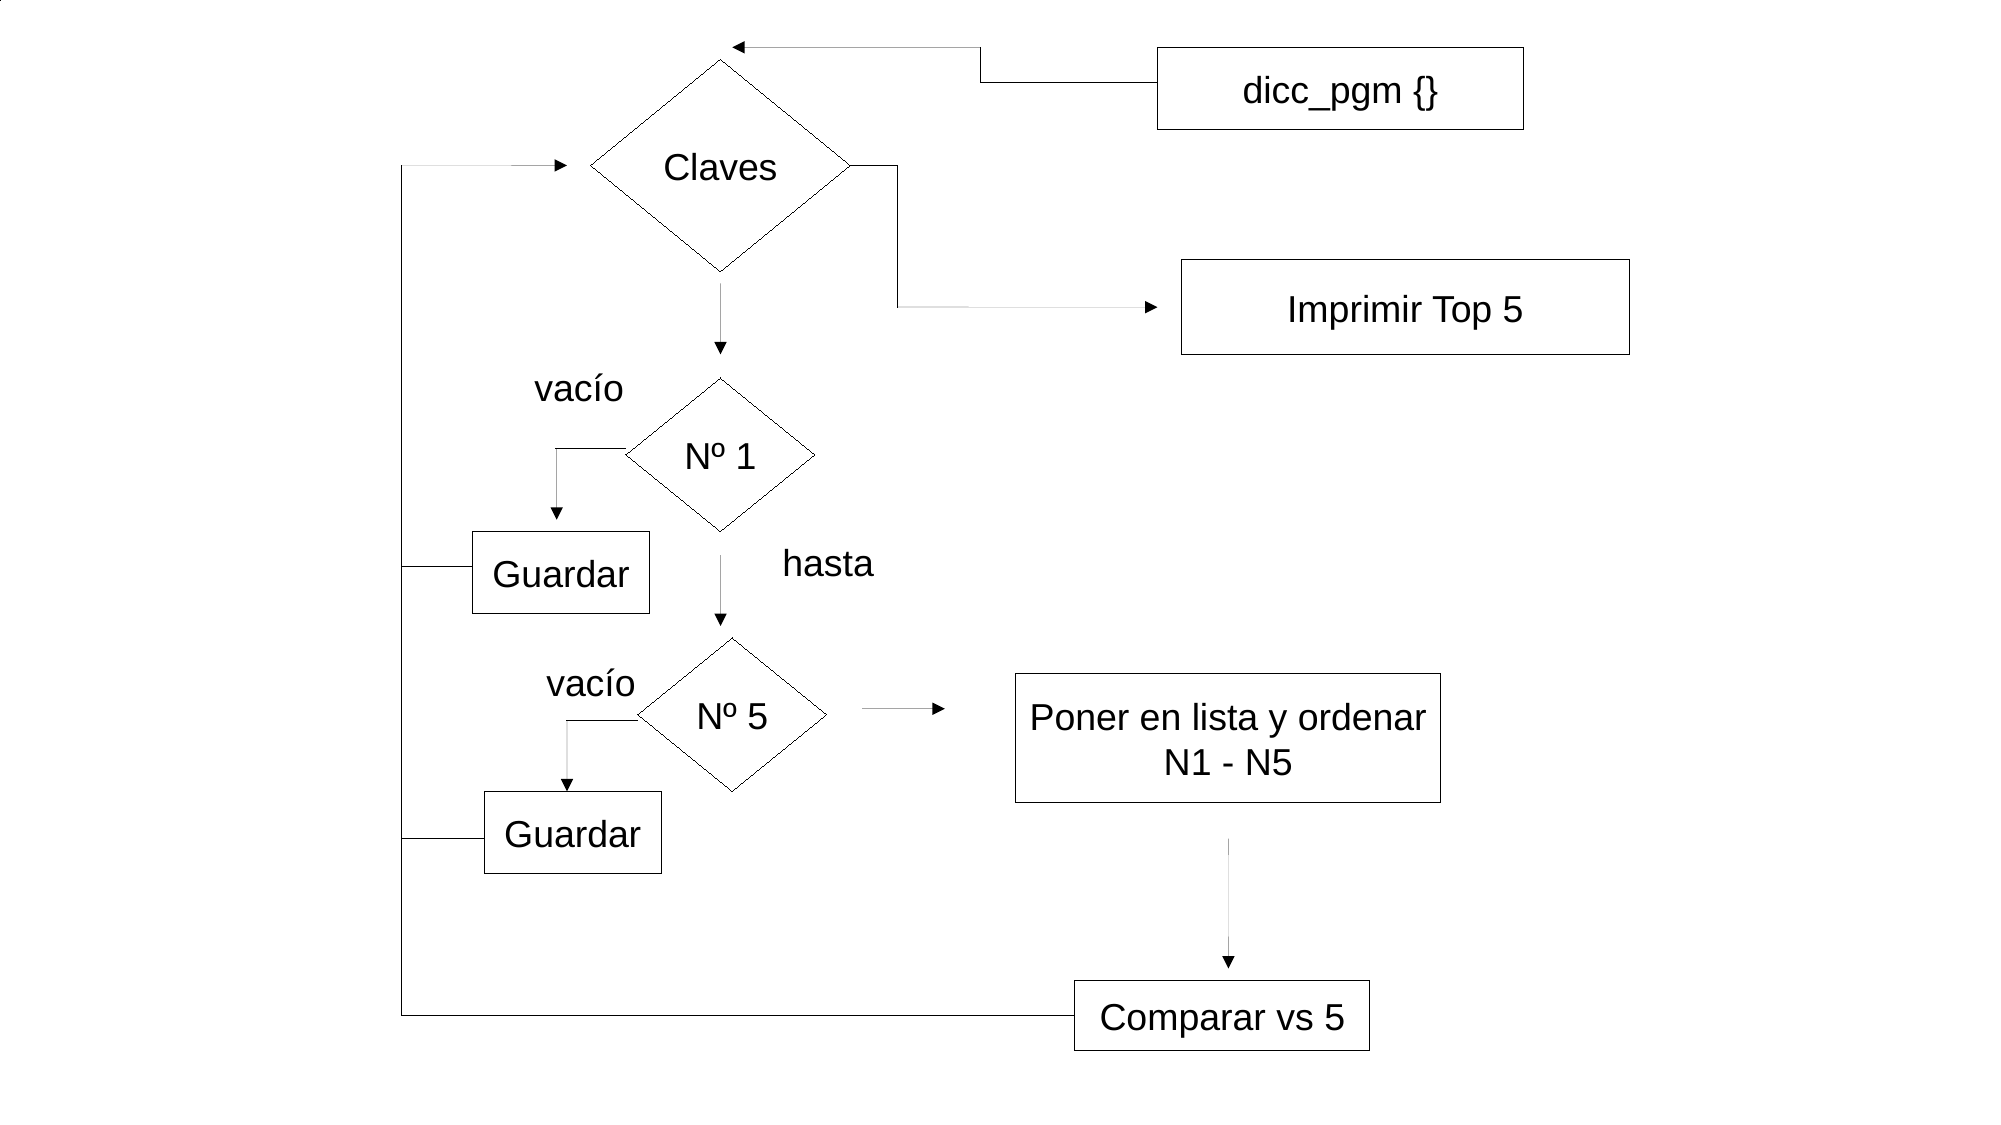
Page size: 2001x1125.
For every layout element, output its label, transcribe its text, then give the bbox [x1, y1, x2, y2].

text_box Poner en lista y ordenar N1 - N5 [1015, 673, 1441, 803]
text_box [898, 300, 1158, 314]
text_box Imprimir Top 5 [1181, 259, 1630, 355]
text_box Nº 1 [625, 377, 815, 532]
text_box [560, 721, 574, 792]
text_box Comparar vs 5 [1074, 980, 1370, 1051]
text_box Claves [590, 59, 850, 272]
text_box vacío [519, 356, 685, 414]
text_box [732, 41, 980, 54]
text_box [714, 283, 727, 355]
text_box [550, 448, 563, 520]
text_box Guardar [472, 531, 650, 614]
text_box Nº 5 [637, 637, 827, 792]
text_box [714, 555, 727, 626]
text_box hasta [767, 531, 957, 589]
text_box [862, 702, 945, 715]
text_box [402, 159, 567, 172]
text_box dicc_pgm {} [1157, 47, 1524, 130]
text_box vacío [531, 651, 697, 709]
text_box Guardar [484, 791, 662, 874]
text_box [1222, 838, 1235, 969]
